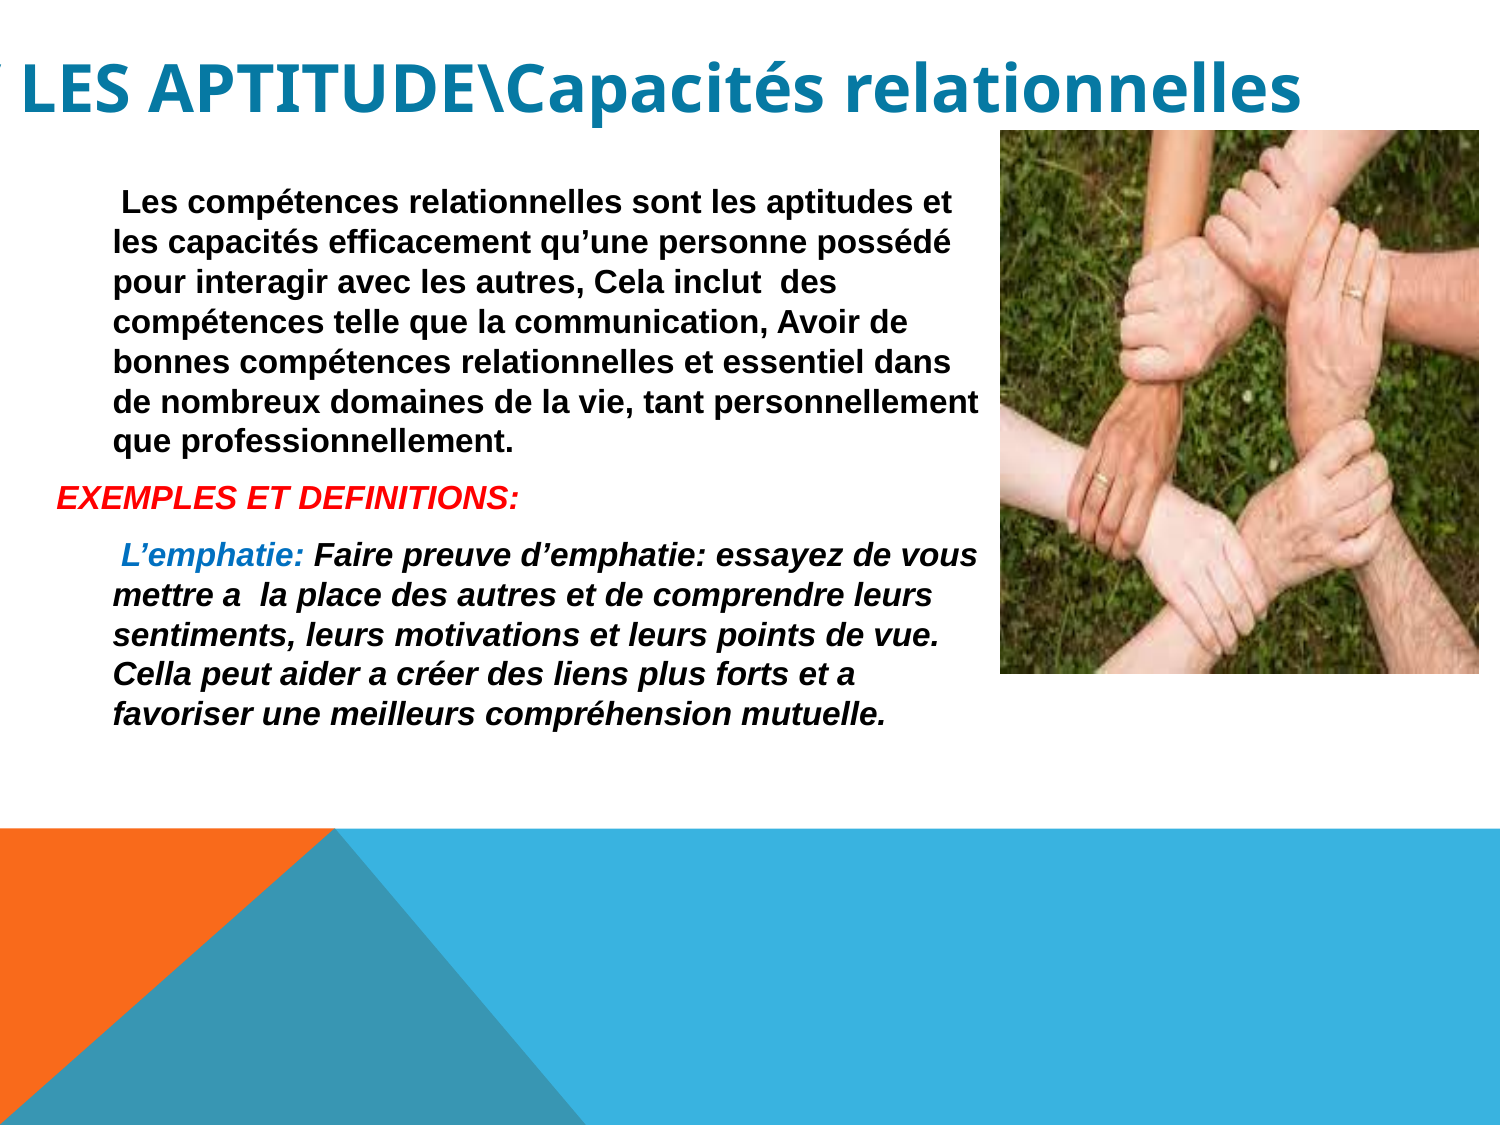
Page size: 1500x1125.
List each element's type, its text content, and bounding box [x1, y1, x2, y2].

picture [999, 130, 1479, 675]
list Les compétences relationnelles sont les aptitudes et les capacités efficacement qu’une personne possédé pour interagir avec les autres, Cela inclut des compétences telle que la communication, Avoir de bonnes compétences relationnelles et essentiel dans de nombreux domaines de la vie, tant personnellement que professionnellement. EXEMPLES ET DEFINITIONS: L’emphatie: Faire preuve d’emphatie: essayez de vous mettre a la place des autres et de comprendre leurs sentiments, leurs motivations et leurs points de vue. Cella peut aider a créer des liens plus forts et a favoriser une meilleurs compréhension mutuelle. [41, 172, 1011, 760]
text_box 3/ LES APTITUDE\Capacités relationnelles [0, 38, 1319, 134]
